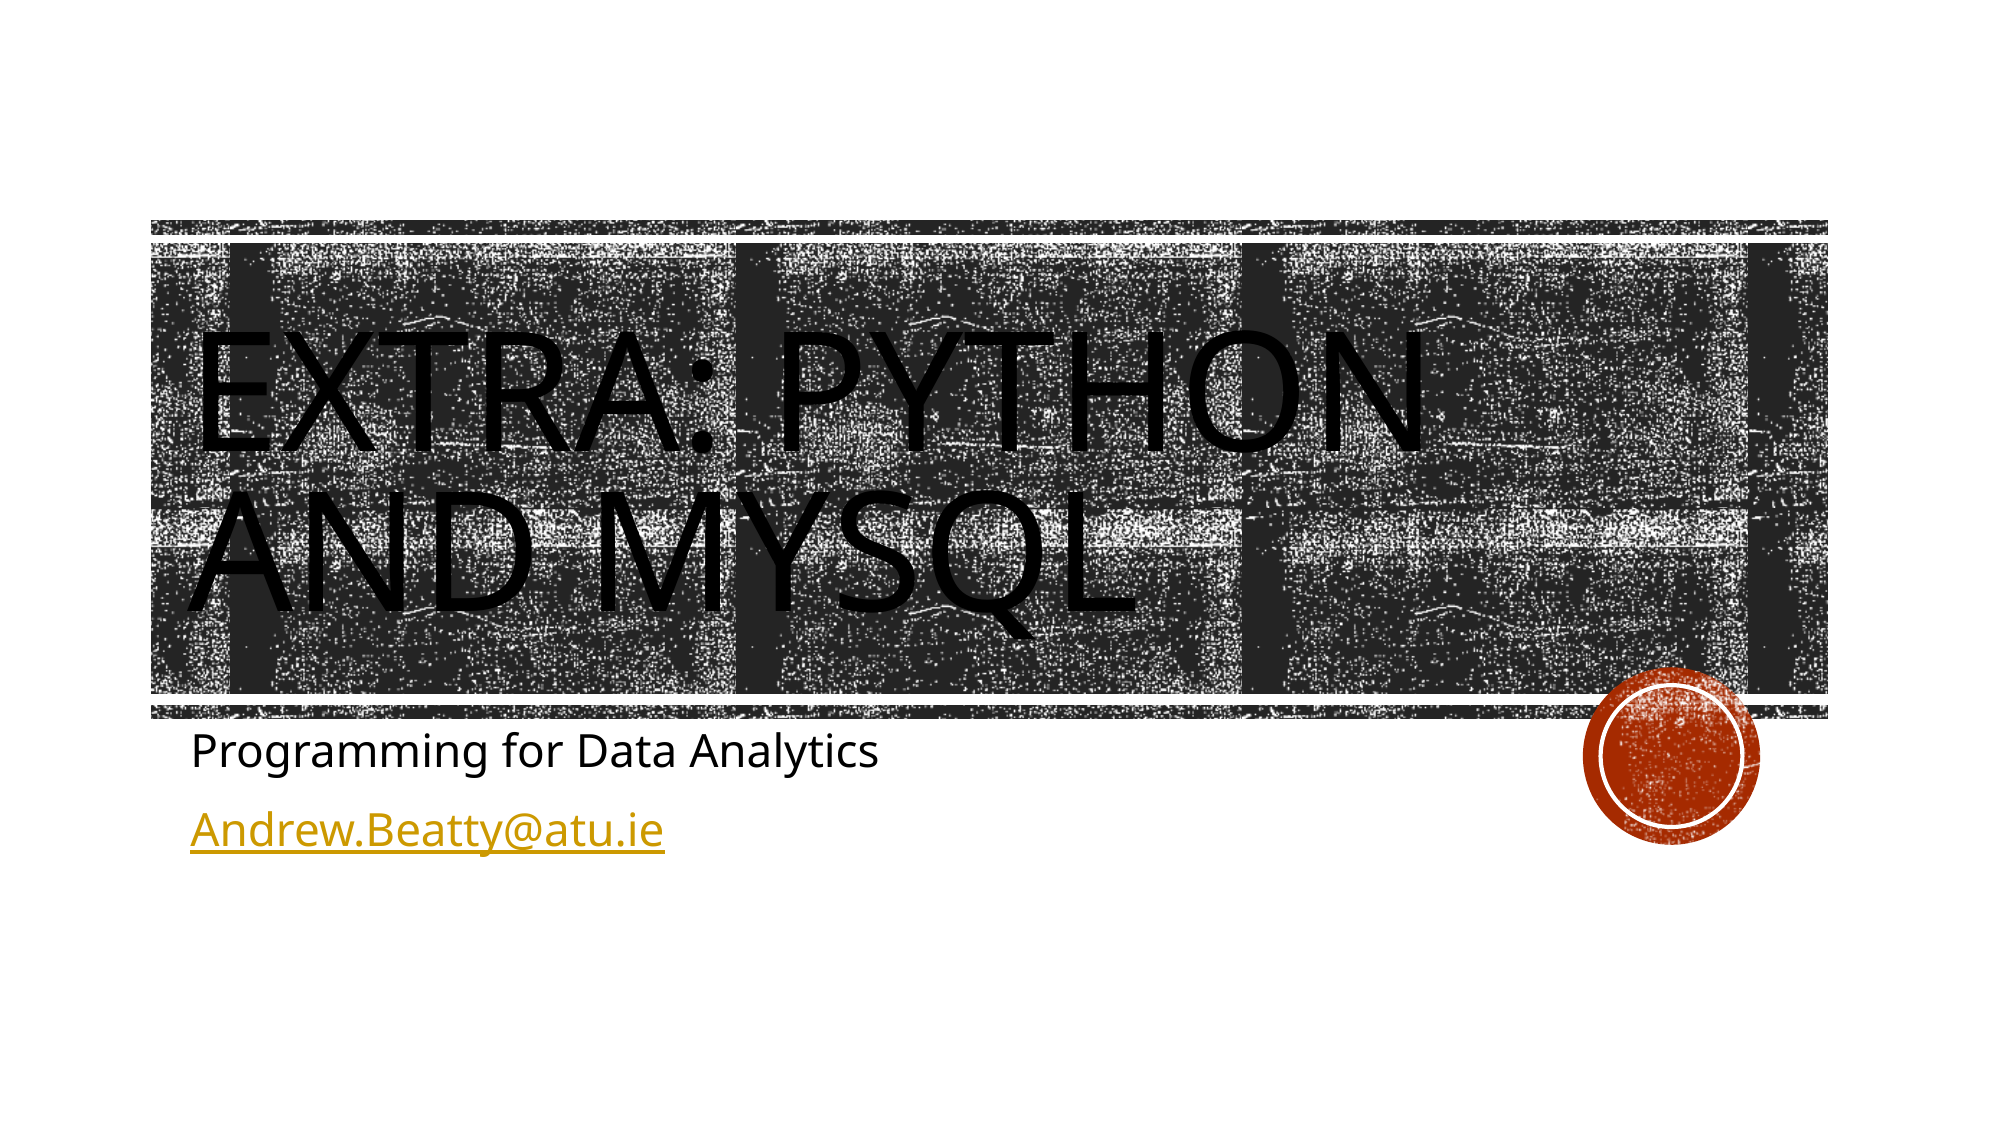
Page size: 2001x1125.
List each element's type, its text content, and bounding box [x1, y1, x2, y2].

title Extra: Python and MySQL [172, 234, 1808, 733]
subtitle Programming for Data Analytics Andrew.Beatty@atu.ie [175, 720, 1470, 896]
